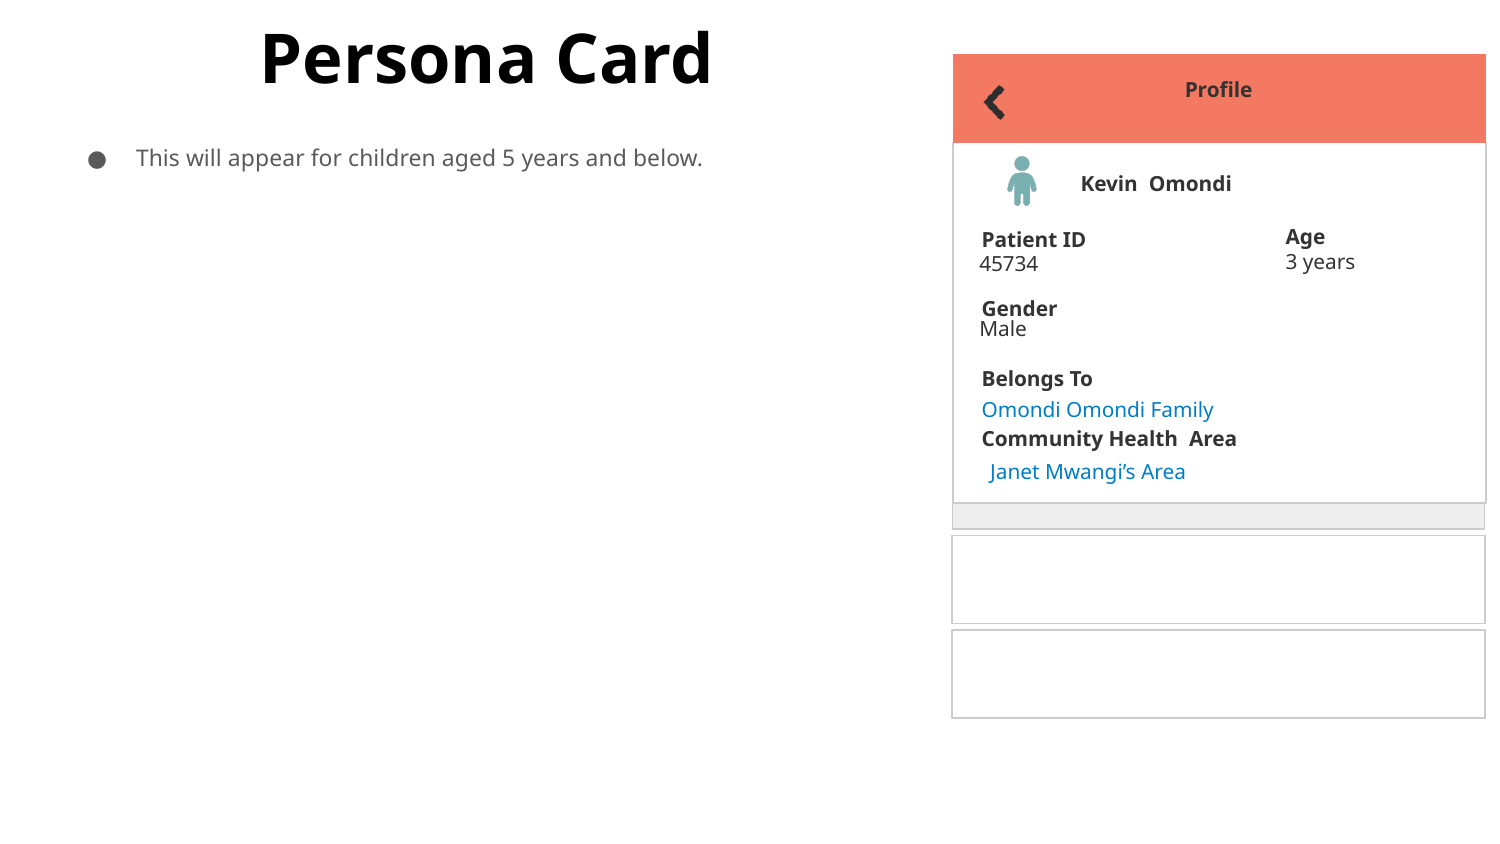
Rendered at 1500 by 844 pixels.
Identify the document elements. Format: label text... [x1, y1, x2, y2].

text_box Gender [964, 289, 1105, 328]
text_box [952, 504, 1485, 529]
text_box [952, 151, 1486, 504]
text_box This will appear for children aged 5 years and below. [45, 129, 757, 185]
text_box Omondi Omondi Family [964, 380, 1336, 418]
text_box [951, 535, 1486, 624]
text_box Male [962, 314, 1082, 342]
text_box Janet Mwangi’s Area [973, 441, 1345, 479]
text_box Community Health Area [964, 419, 1269, 457]
text_box 45734 [962, 249, 1082, 277]
text_box Kevin Omondi [1063, 154, 1447, 192]
picture [952, 54, 1486, 143]
text_box 3 years [1268, 247, 1388, 275]
text_box Patient ID [964, 220, 1105, 258]
text_box Age [1268, 217, 1409, 255]
text_box [951, 630, 1486, 718]
text_box Persona Card [0, 0, 974, 113]
picture [997, 156, 1047, 207]
text_box Belongs To [964, 359, 1194, 397]
